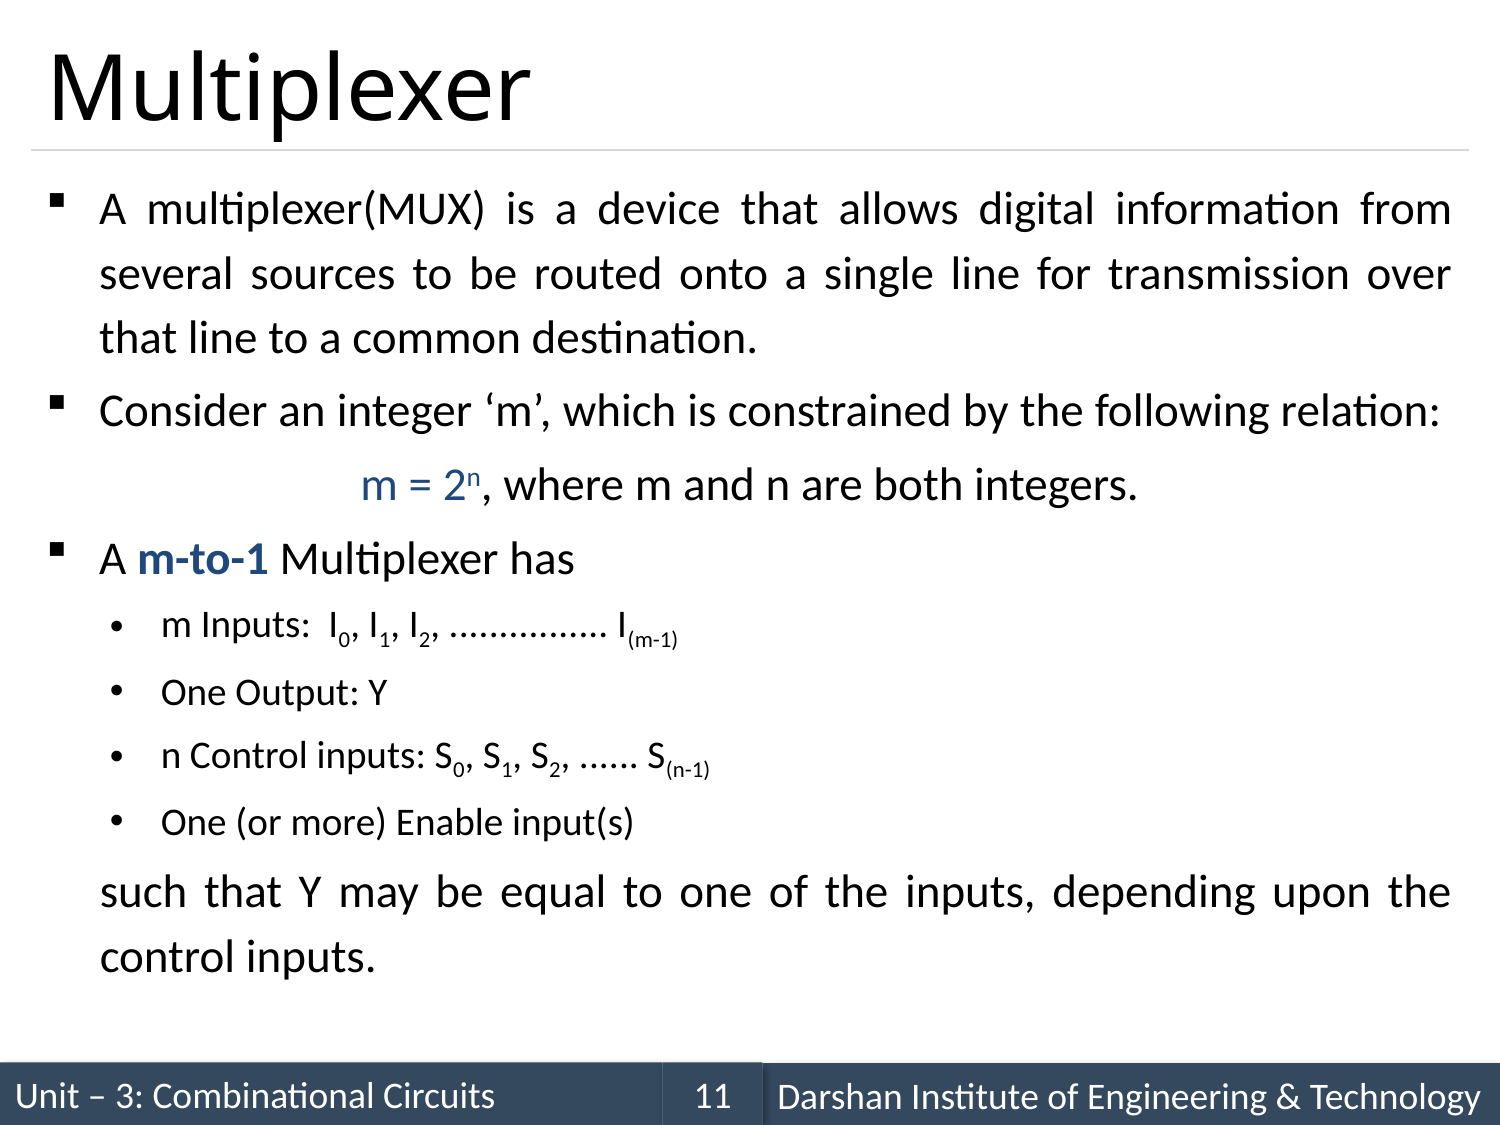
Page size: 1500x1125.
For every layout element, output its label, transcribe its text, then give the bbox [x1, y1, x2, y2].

title Multiplexer [31, 17, 1469, 150]
list A multiplexer(MUX) is a device that allows digital information from several sources to be routed onto a single line for transmission over that line to a common destination. Consider an integer ‘m’, which is constrained by the following relation: m = 2n, where m and n are both integers. A m-to-1 Multiplexer has m Inputs: I0, I1, I2, ................ I(m-1) One Output: Y n Control inputs: S0, S1, S2, ...... S(n-1) One (or more) Enable input(s) such that Y may be equal to one of the inputs, depending upon the control inputs. [31, 162, 1469, 1038]
